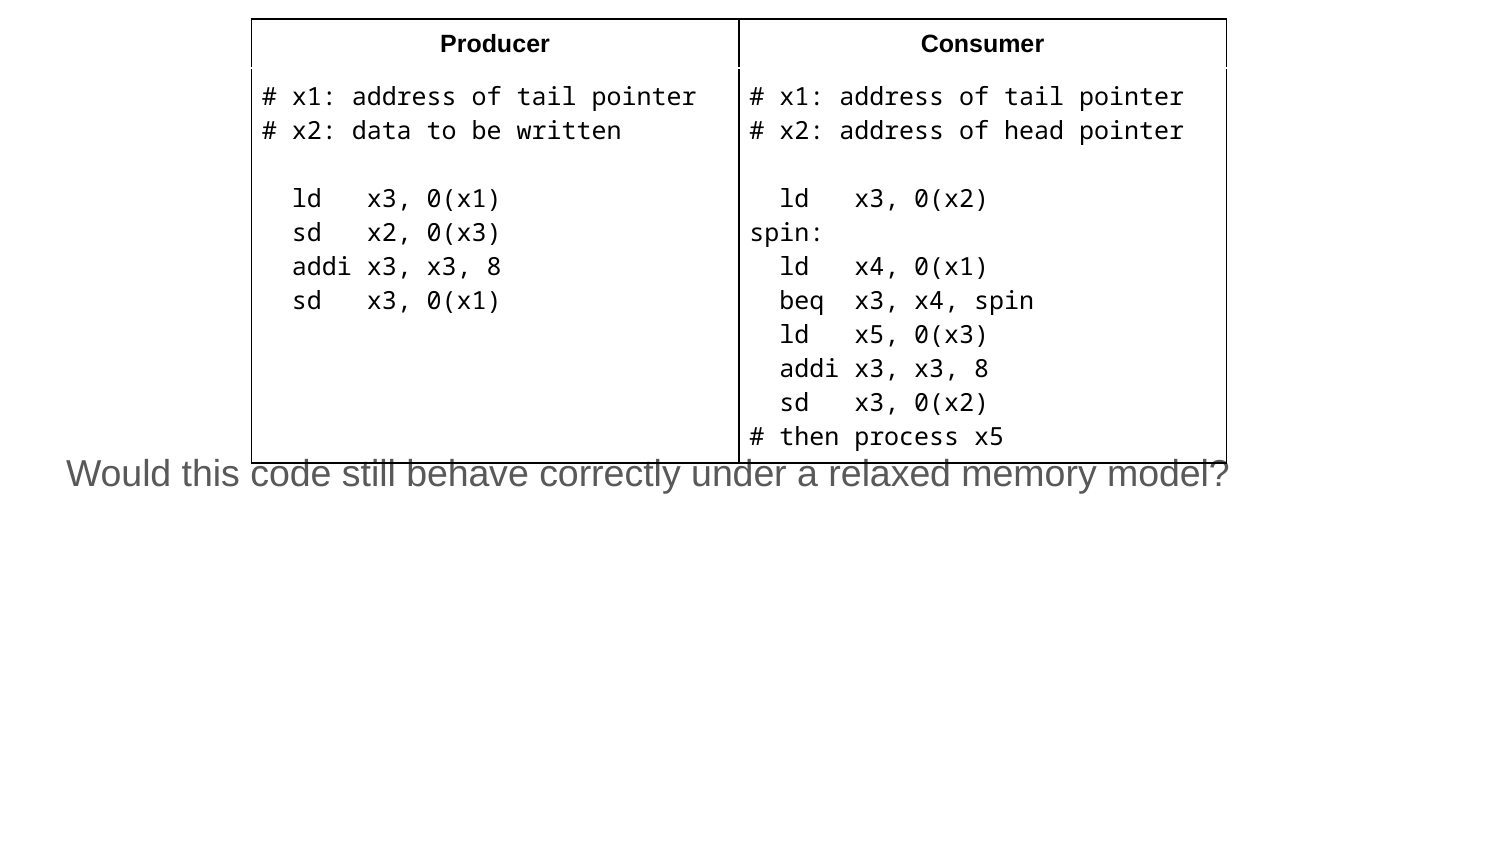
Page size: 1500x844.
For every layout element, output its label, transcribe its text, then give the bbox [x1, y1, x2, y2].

table_cell # x1: address of tail pointer # x2: address of head pointer ld x3, 0(x2) spin: ld x4, 0(x1) beq x3, x4, spin ld x5, 0(x3) addi x3, x3, 8 sd x3, 0(x2) # then process x5 [740, 69, 1226, 462]
table_header Producer [252, 20, 738, 67]
list Would this code still behave correctly under a relaxed memory model? [51, 431, 1449, 750]
table_cell # x1: address of tail pointer # x2: data to be written ld x3, 0(x1) sd x2, 0(x3) addi x3, x3, 8 sd x3, 0(x1) [252, 69, 738, 462]
table_header Consumer [740, 20, 1226, 67]
